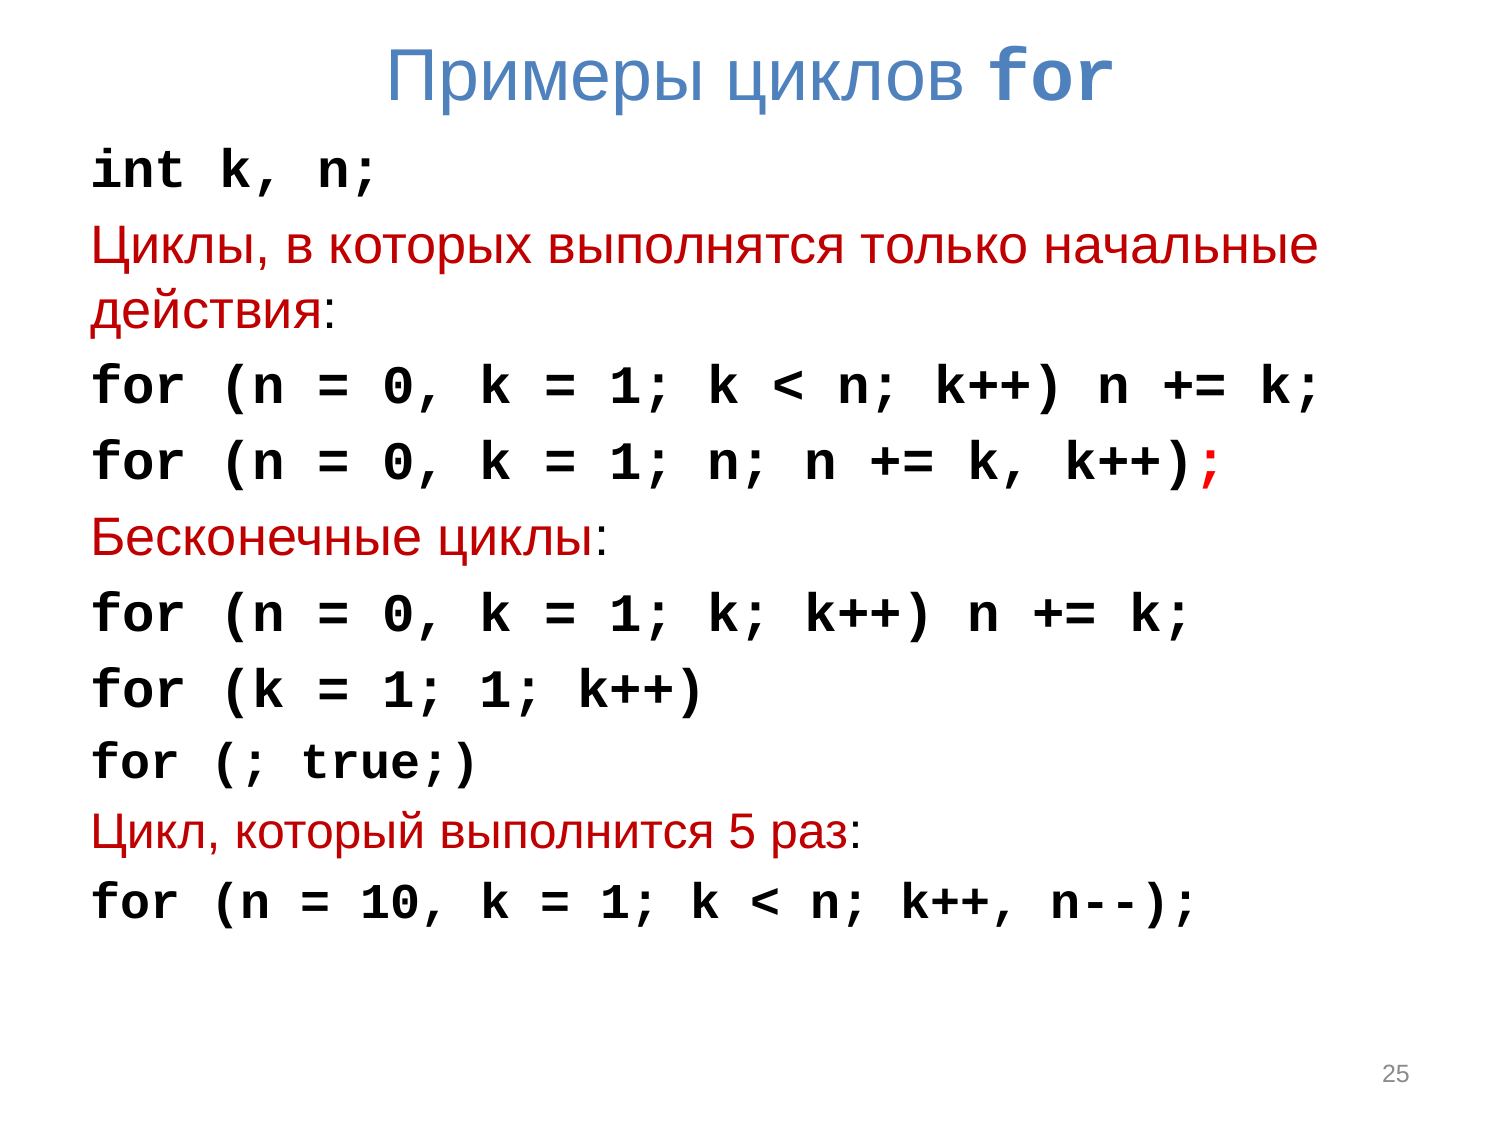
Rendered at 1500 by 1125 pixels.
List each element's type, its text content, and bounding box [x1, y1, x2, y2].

title Примеры циклов for [76, 19, 1427, 124]
slide_number 25 [1074, 1042, 1425, 1103]
list int k, n; Циклы, в которых выполнятся только начальные действия: for (n = 0, k = 1; k < n; k++) n += k; for (n = 0, k = 1; n; n += k, k++); Бесконечные циклы: for (n = 0, k = 1; k; k++) n += k; for (k = 1; 1; k++) for (; true;) Цикл, который выполнится 5 раз: for (n = 10, k = 1; k < n; k++, n--); [75, 125, 1425, 1083]
